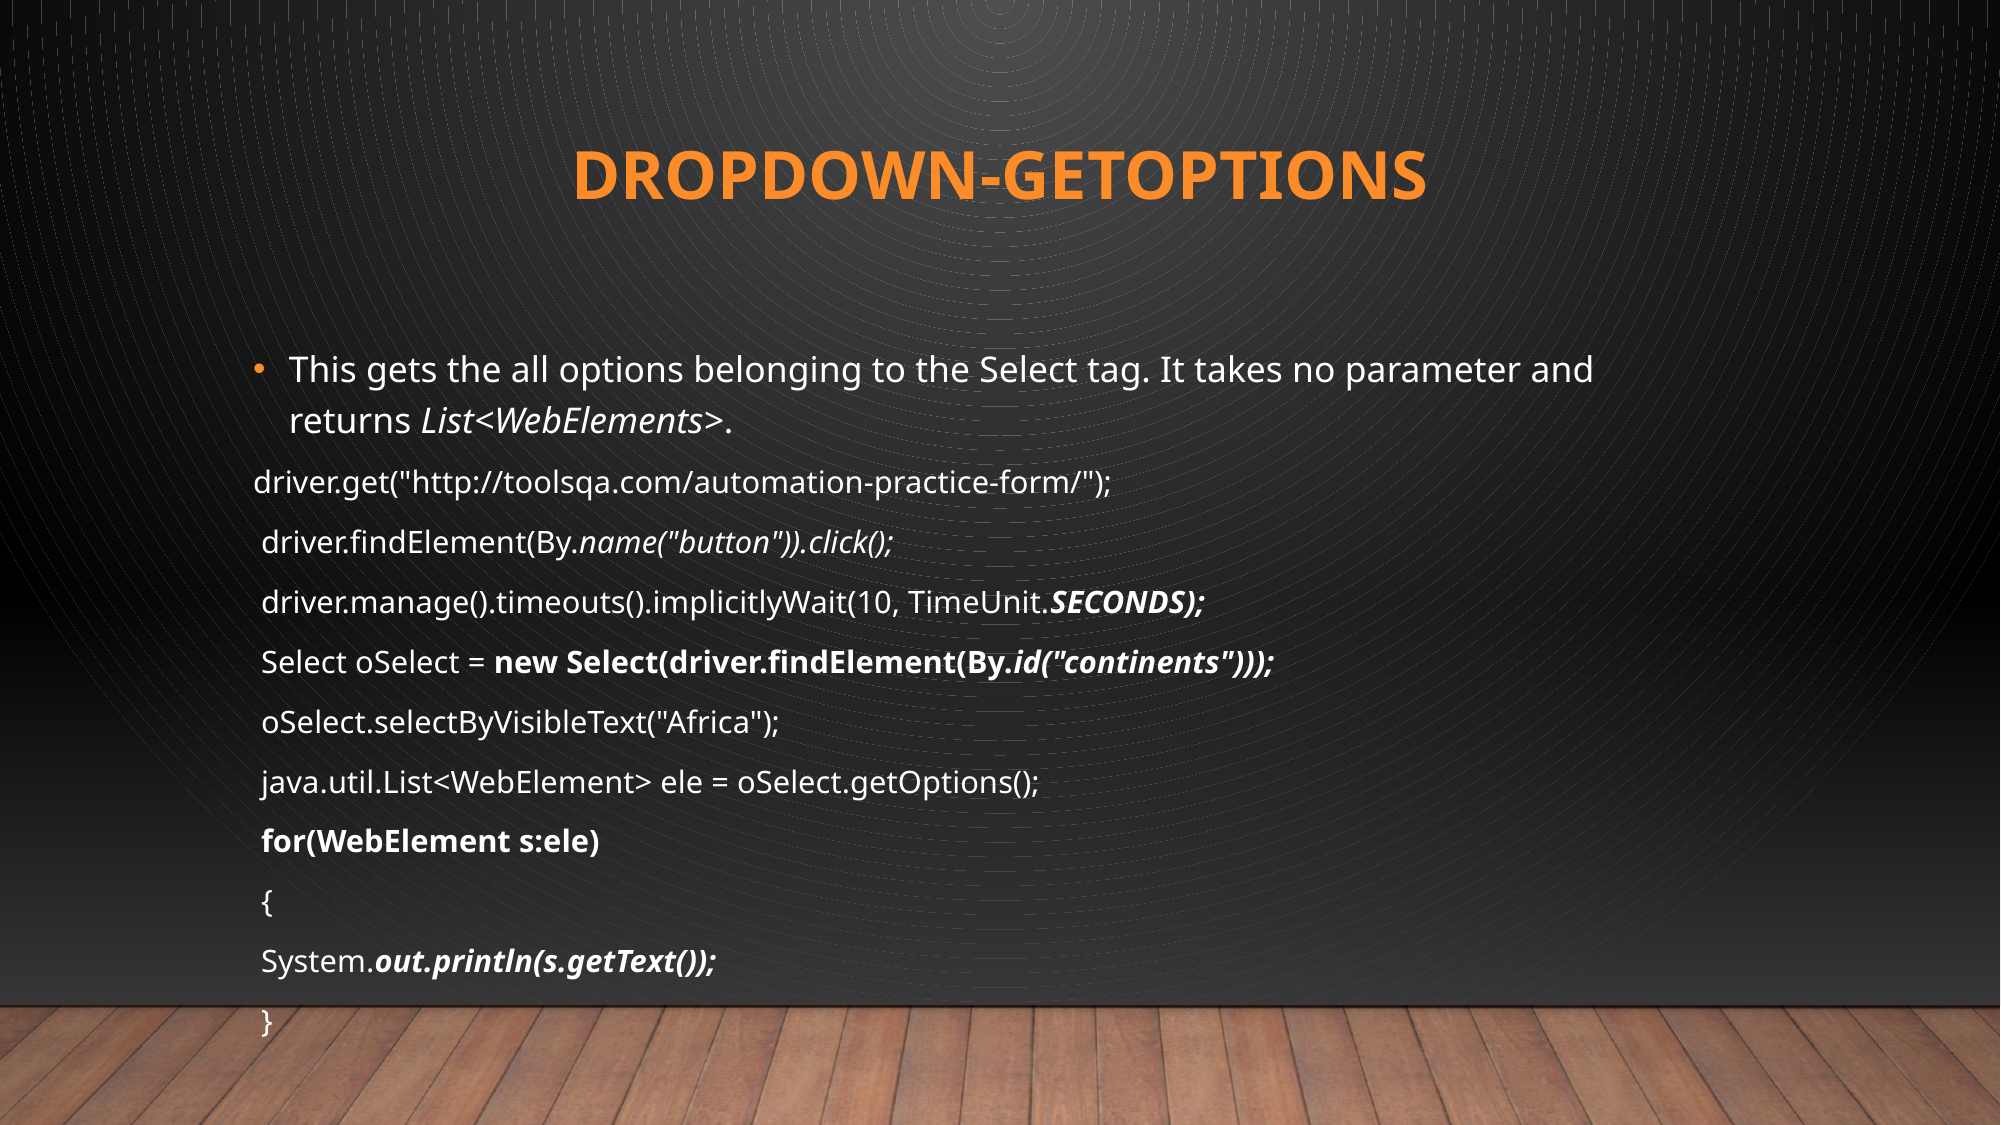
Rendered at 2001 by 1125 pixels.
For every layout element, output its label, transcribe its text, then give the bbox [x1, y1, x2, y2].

title DROPDOWN-getOptions [238, 131, 1763, 305]
list This gets the all options belonging to the Select tag. It takes no parameter and returns List<WebElements>. driver.get("http://toolsqa.com/automation-practice-form/"); driver.findElement(By.name("button")).click(); driver.manage().timeouts().implicitlyWait(10, TimeUnit.SECONDS); Select oSelect = new Select(driver.findElement(By.id("continents"))); oSelect.selectByVisibleText("Africa"); java.util.List<WebElement> ele = oSelect.getOptions(); for(WebElement s:ele) { System.out.println(s.getText()); } [238, 330, 1763, 1047]
picture [0, 1005, 2000, 1125]
